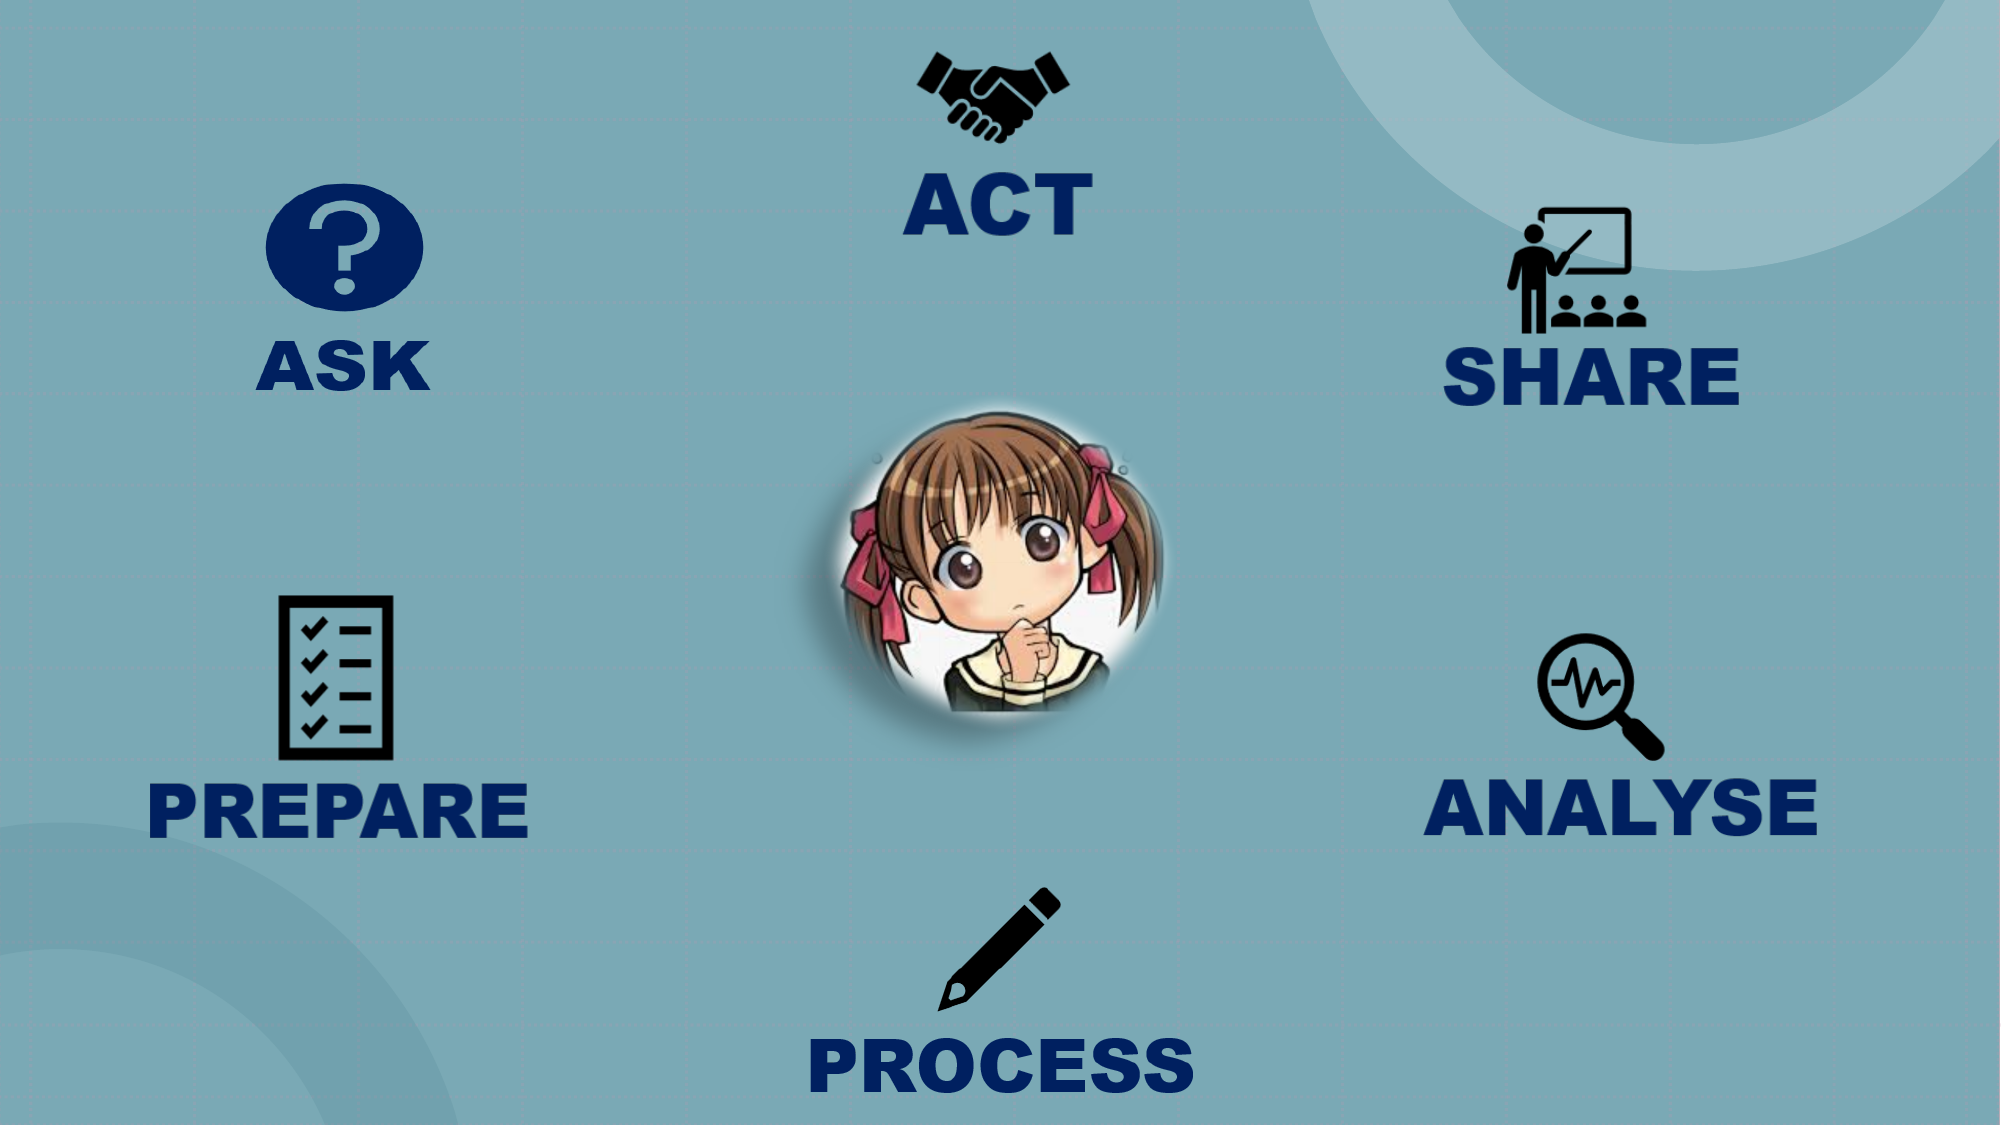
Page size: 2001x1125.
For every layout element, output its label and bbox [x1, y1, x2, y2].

picture [1394, 191, 1790, 473]
picture [820, 390, 1180, 735]
picture [1377, 620, 1867, 902]
picture [760, 875, 1240, 1125]
picture [99, 579, 639, 904]
picture [851, 13, 1146, 308]
picture [210, 166, 476, 449]
